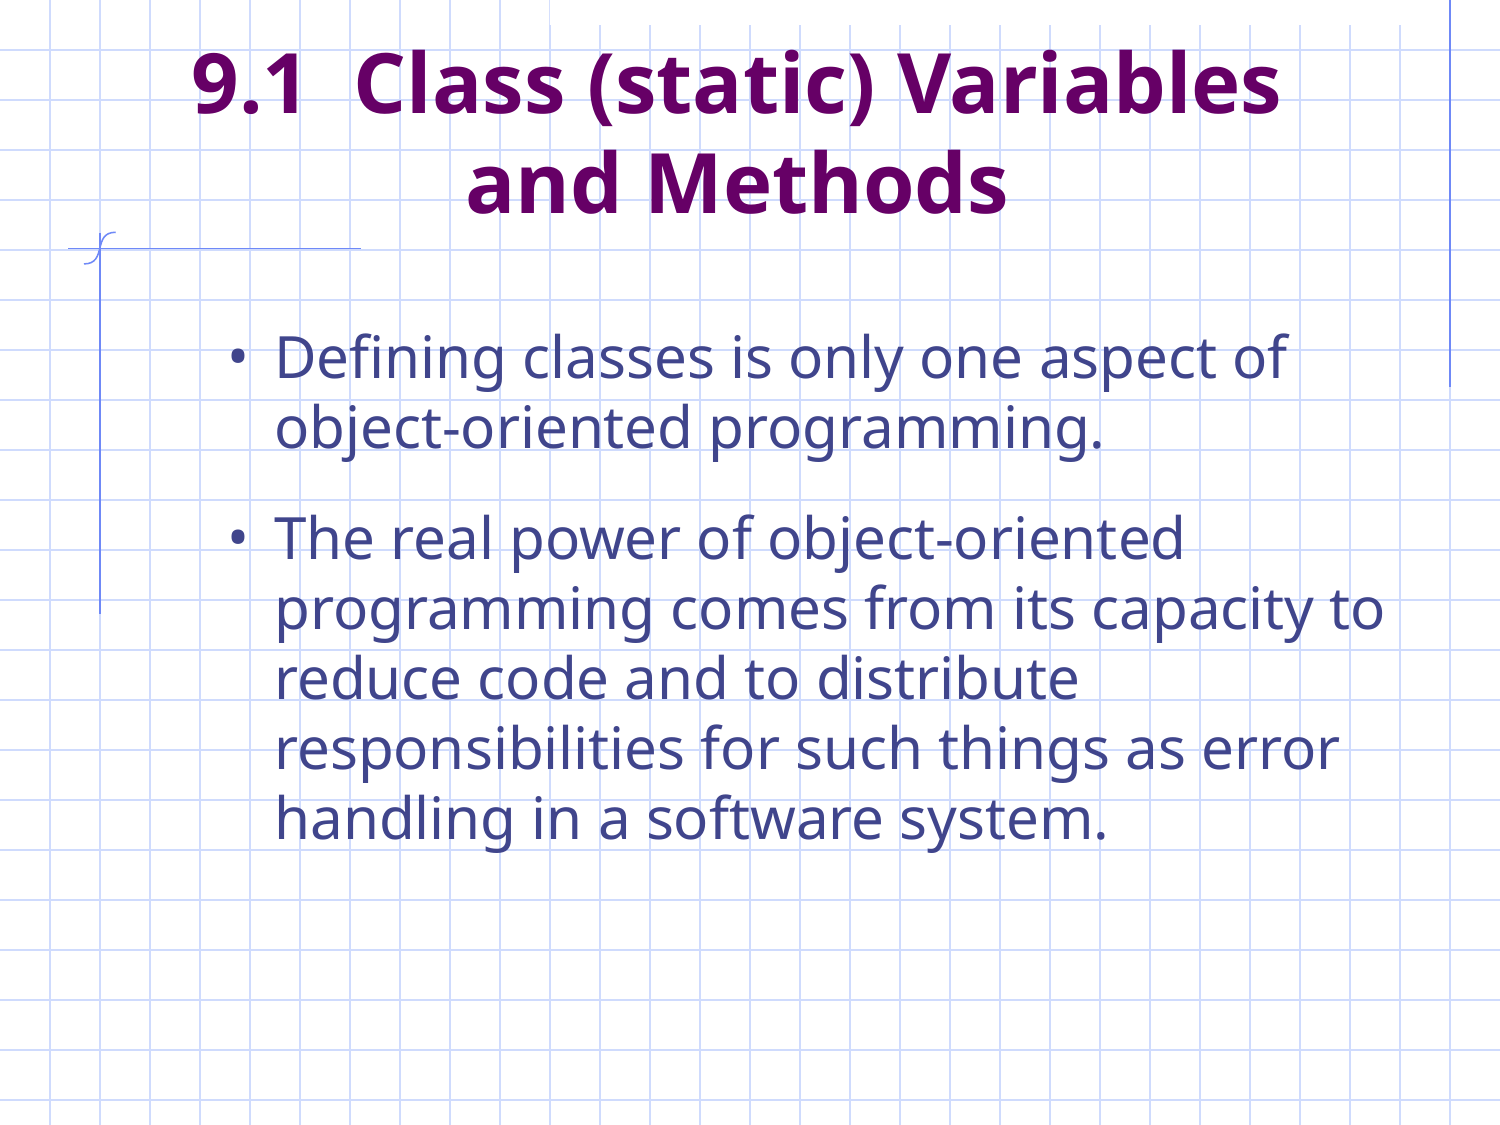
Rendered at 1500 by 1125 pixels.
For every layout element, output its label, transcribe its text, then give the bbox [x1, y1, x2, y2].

list Defining classes is only one aspect of object-oriented programming. The real power of object-oriented programming comes from its capacity to reduce code and to distribute responsibilities for such things as error handling in a software system. [137, 312, 1413, 988]
title 9.1 Class (static) Variables and Methods [99, 50, 1375, 238]
